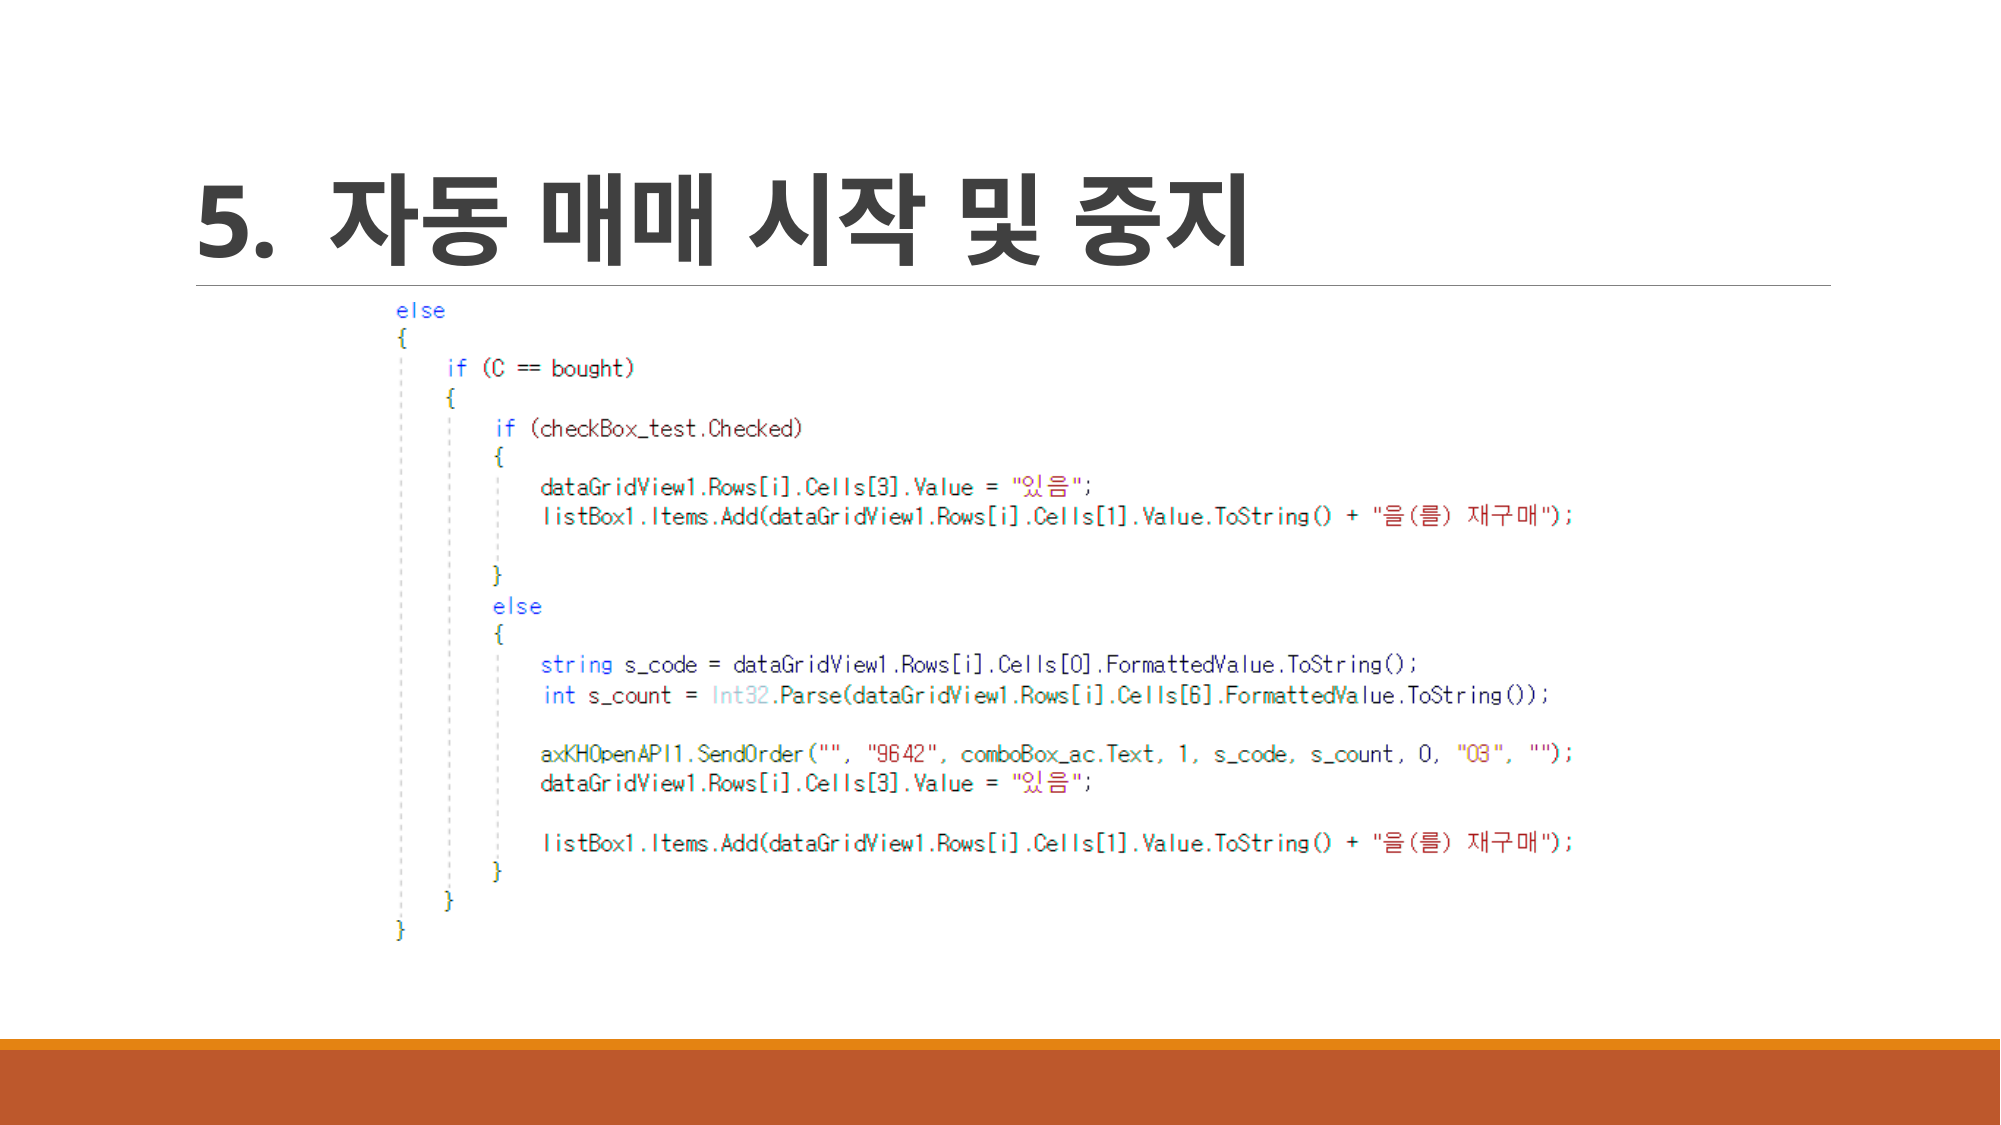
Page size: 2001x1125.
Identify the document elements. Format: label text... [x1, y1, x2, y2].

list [392, 302, 1618, 964]
title 5. 자동 매매 시작 및 중지 [180, 47, 1830, 285]
